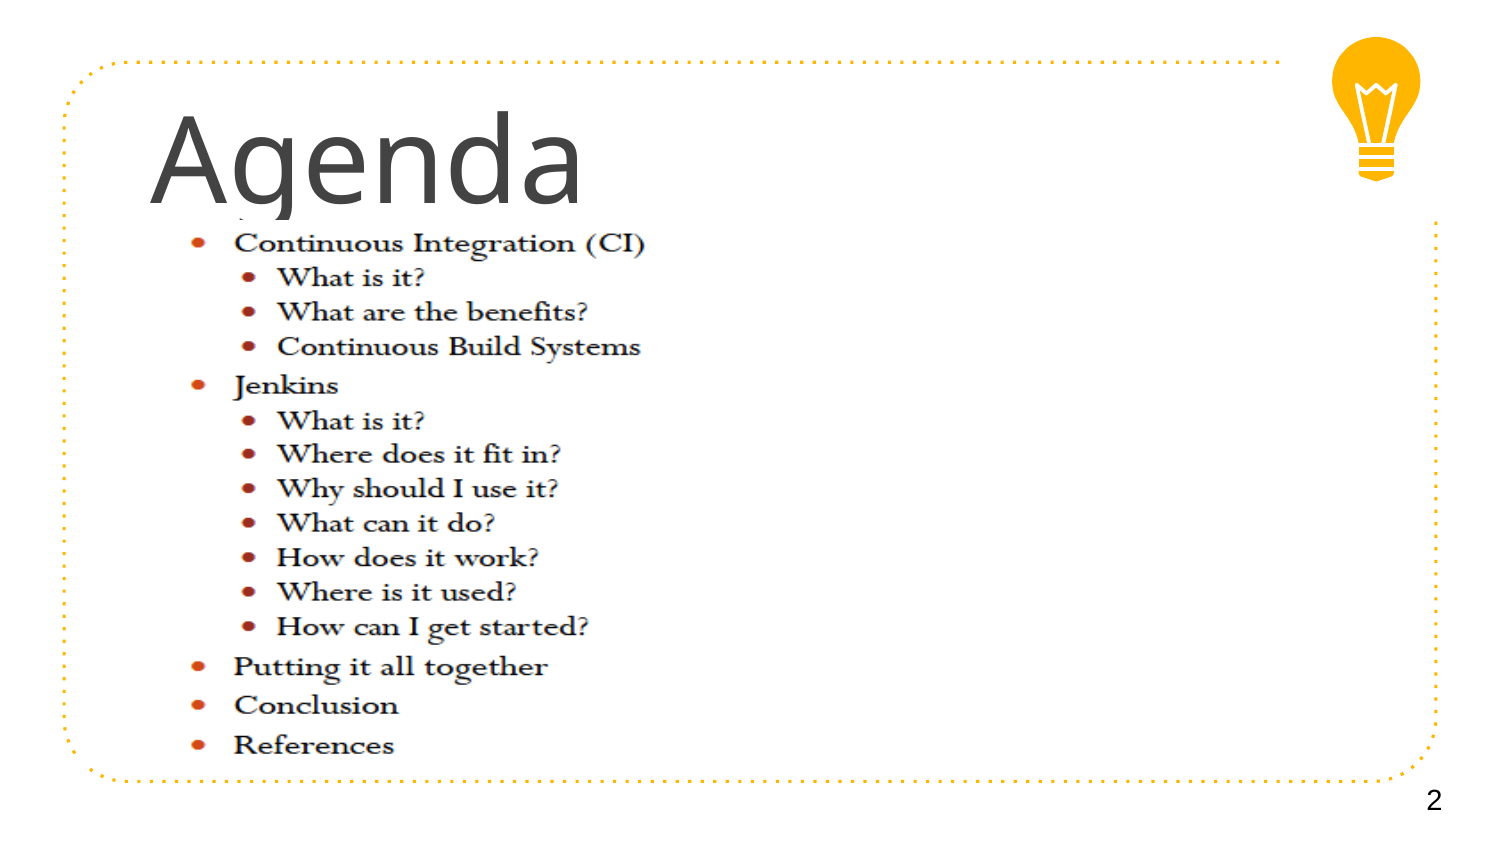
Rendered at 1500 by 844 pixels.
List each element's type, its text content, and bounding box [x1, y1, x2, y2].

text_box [1331, 36, 1421, 182]
title Agenda [135, 67, 1263, 209]
picture [76, 220, 1359, 765]
slide_number 2 [1411, 753, 1500, 844]
